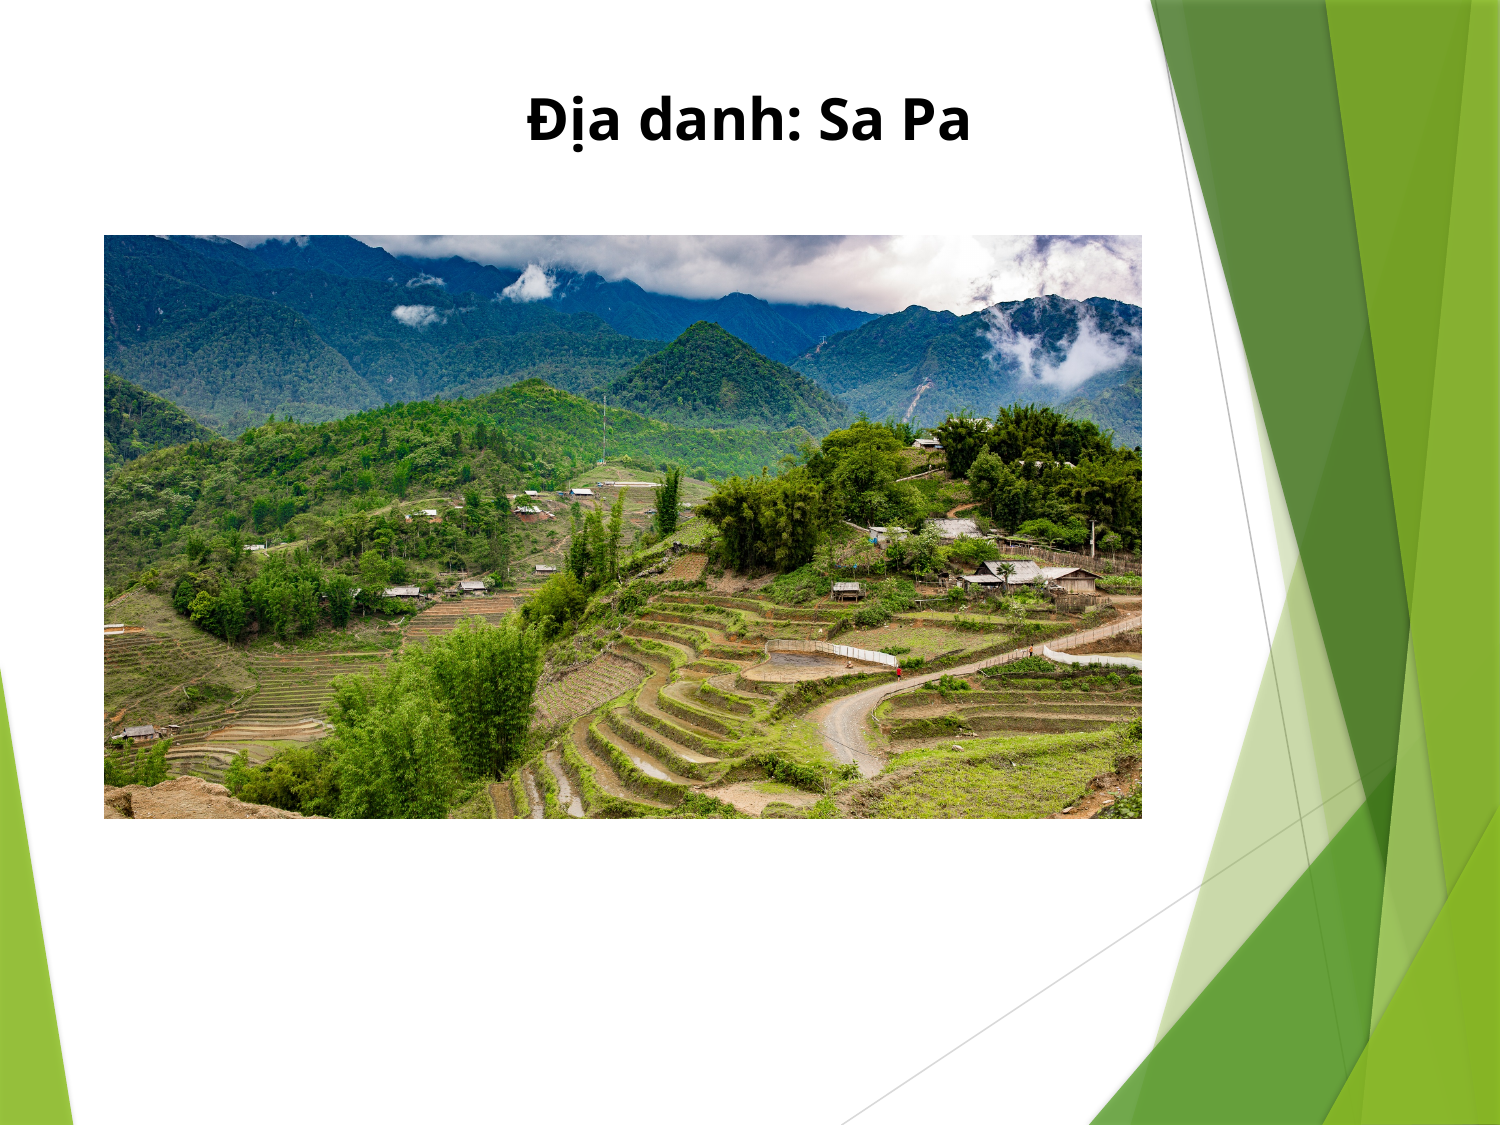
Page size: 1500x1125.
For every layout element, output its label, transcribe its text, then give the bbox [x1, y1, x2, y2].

text_box Địa danh: Sa Pa [512, 75, 988, 160]
picture [103, 235, 1142, 820]
